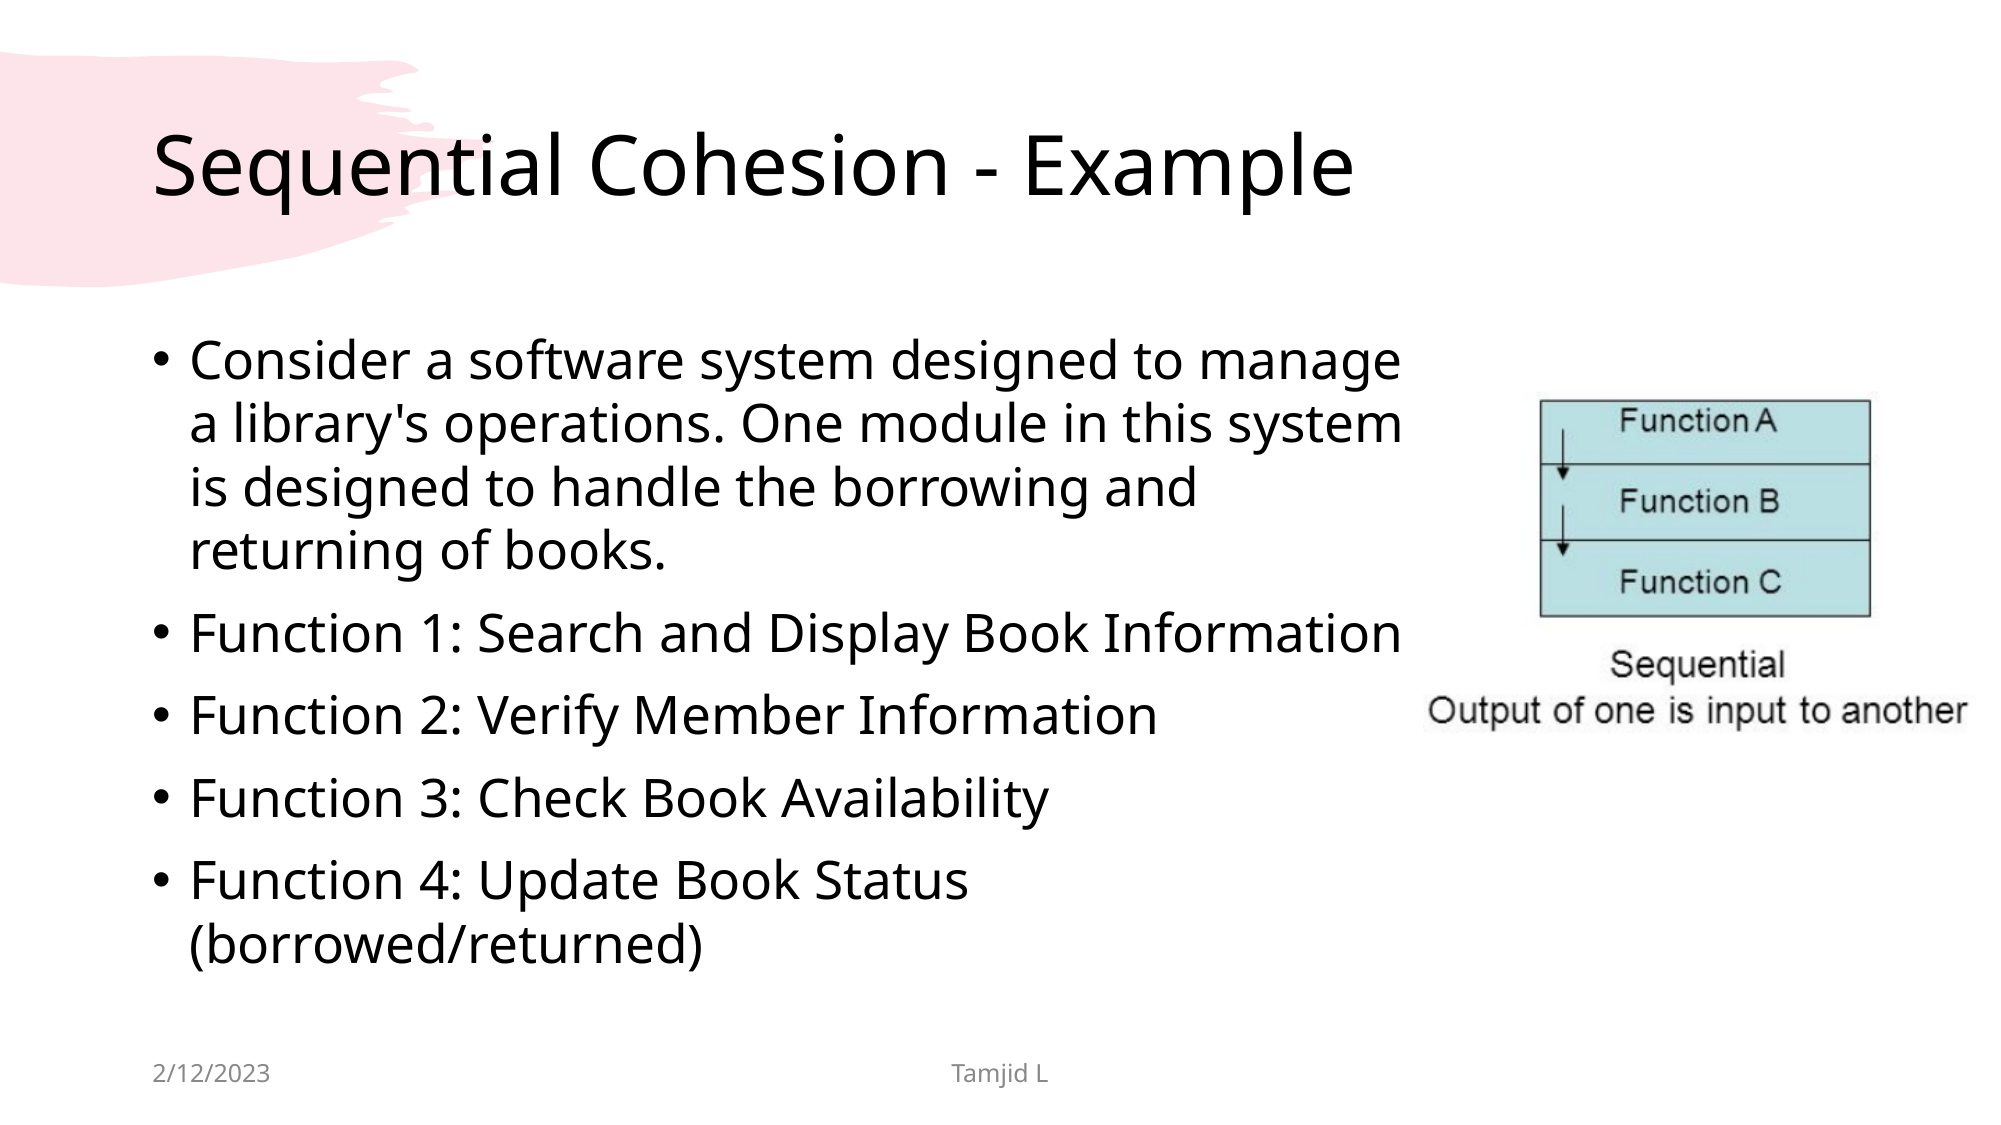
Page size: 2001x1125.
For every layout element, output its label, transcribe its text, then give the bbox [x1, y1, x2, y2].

list Consider a software system designed to manage a library's operations. One module in this system is designed to handle the borrowing and returning of books. Function 1: Search and Display Book Information Function 2: Verify Member Information Function 3: Check Book Availability Function 4: Update Book Status (borrowed/returned) [137, 318, 1424, 1002]
title Sequential Cohesion - Example [137, 59, 1863, 278]
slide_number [137, 1042, 588, 1103]
footer Tamjid L [662, 1042, 1338, 1103]
picture [1423, 390, 1977, 736]
